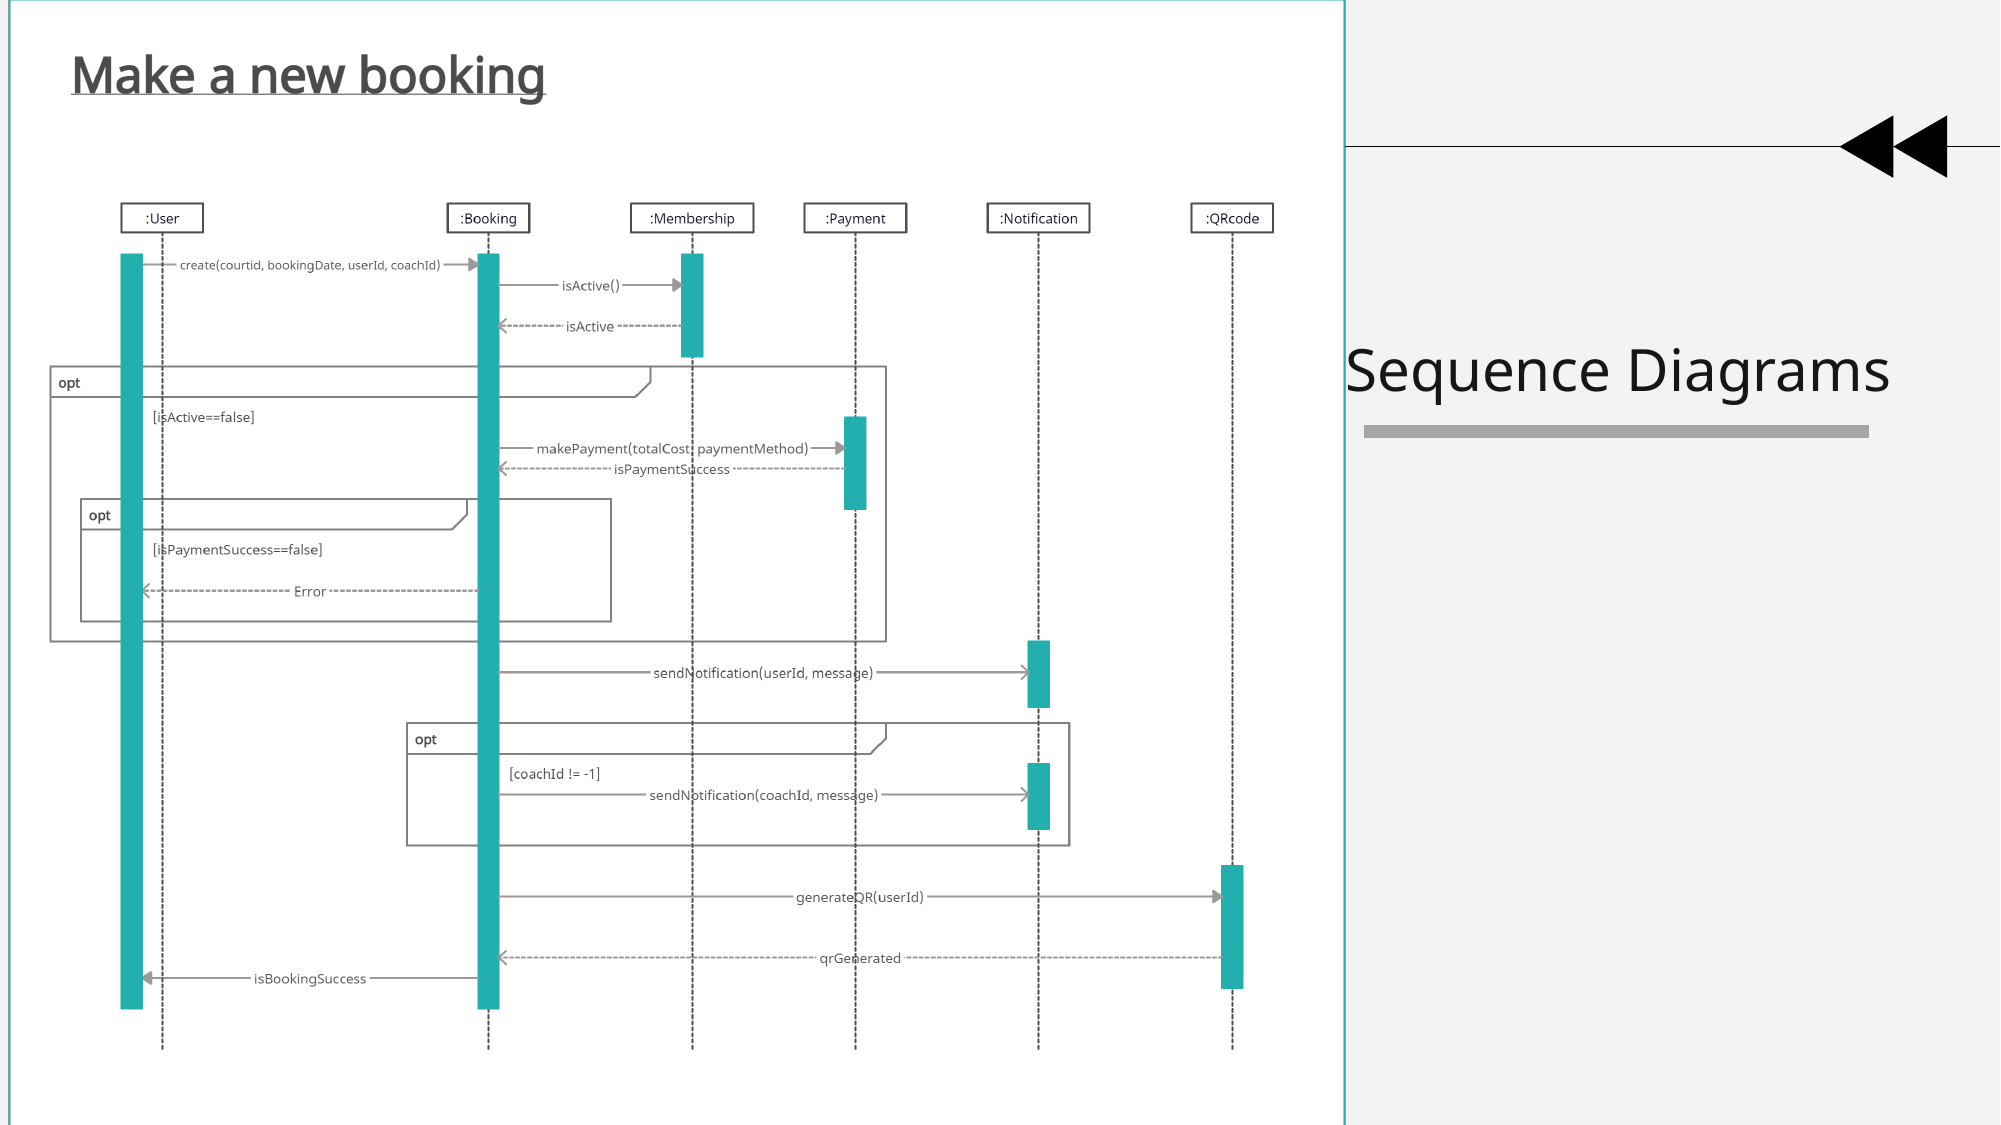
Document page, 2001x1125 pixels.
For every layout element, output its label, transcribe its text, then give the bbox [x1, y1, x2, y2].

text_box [1368, 115, 2000, 179]
picture [0, 0, 2001, 1125]
text_box Sequence Diagrams [1368, 325, 1991, 411]
